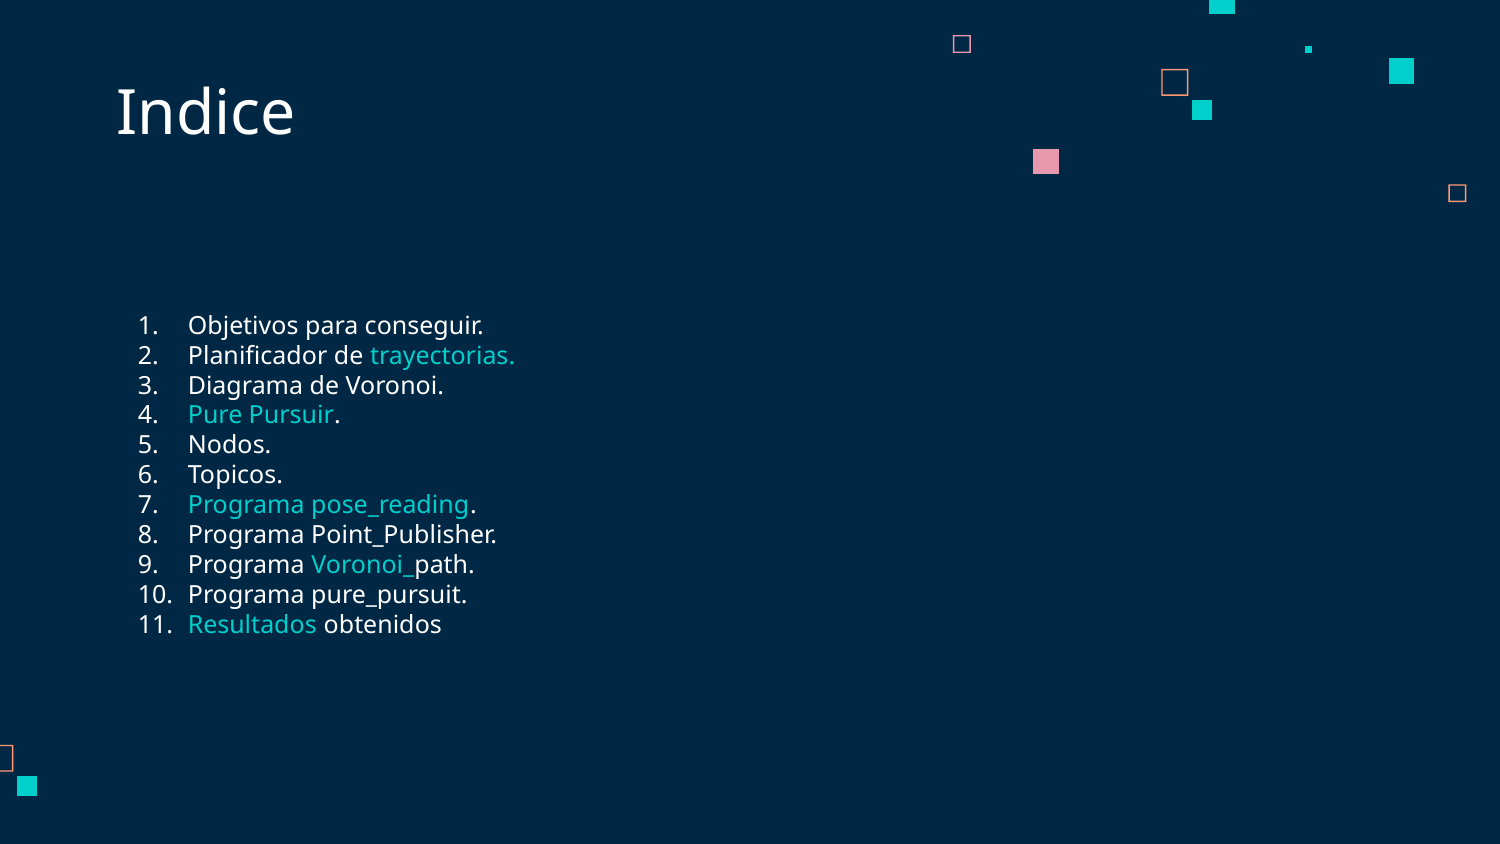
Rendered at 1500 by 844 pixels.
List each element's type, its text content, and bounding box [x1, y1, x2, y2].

list Objetivos para conseguir. Planificador de trayectorias. Diagrama de Voronoi. Pure Pursuir. Nodos. Topicos. Programa pose_reading. Programa Point_Publisher. Programa Voronoi_path. Programa pure_pursuit. Resultados obtenidos [97, 174, 1389, 796]
title Indice [101, 67, 878, 163]
